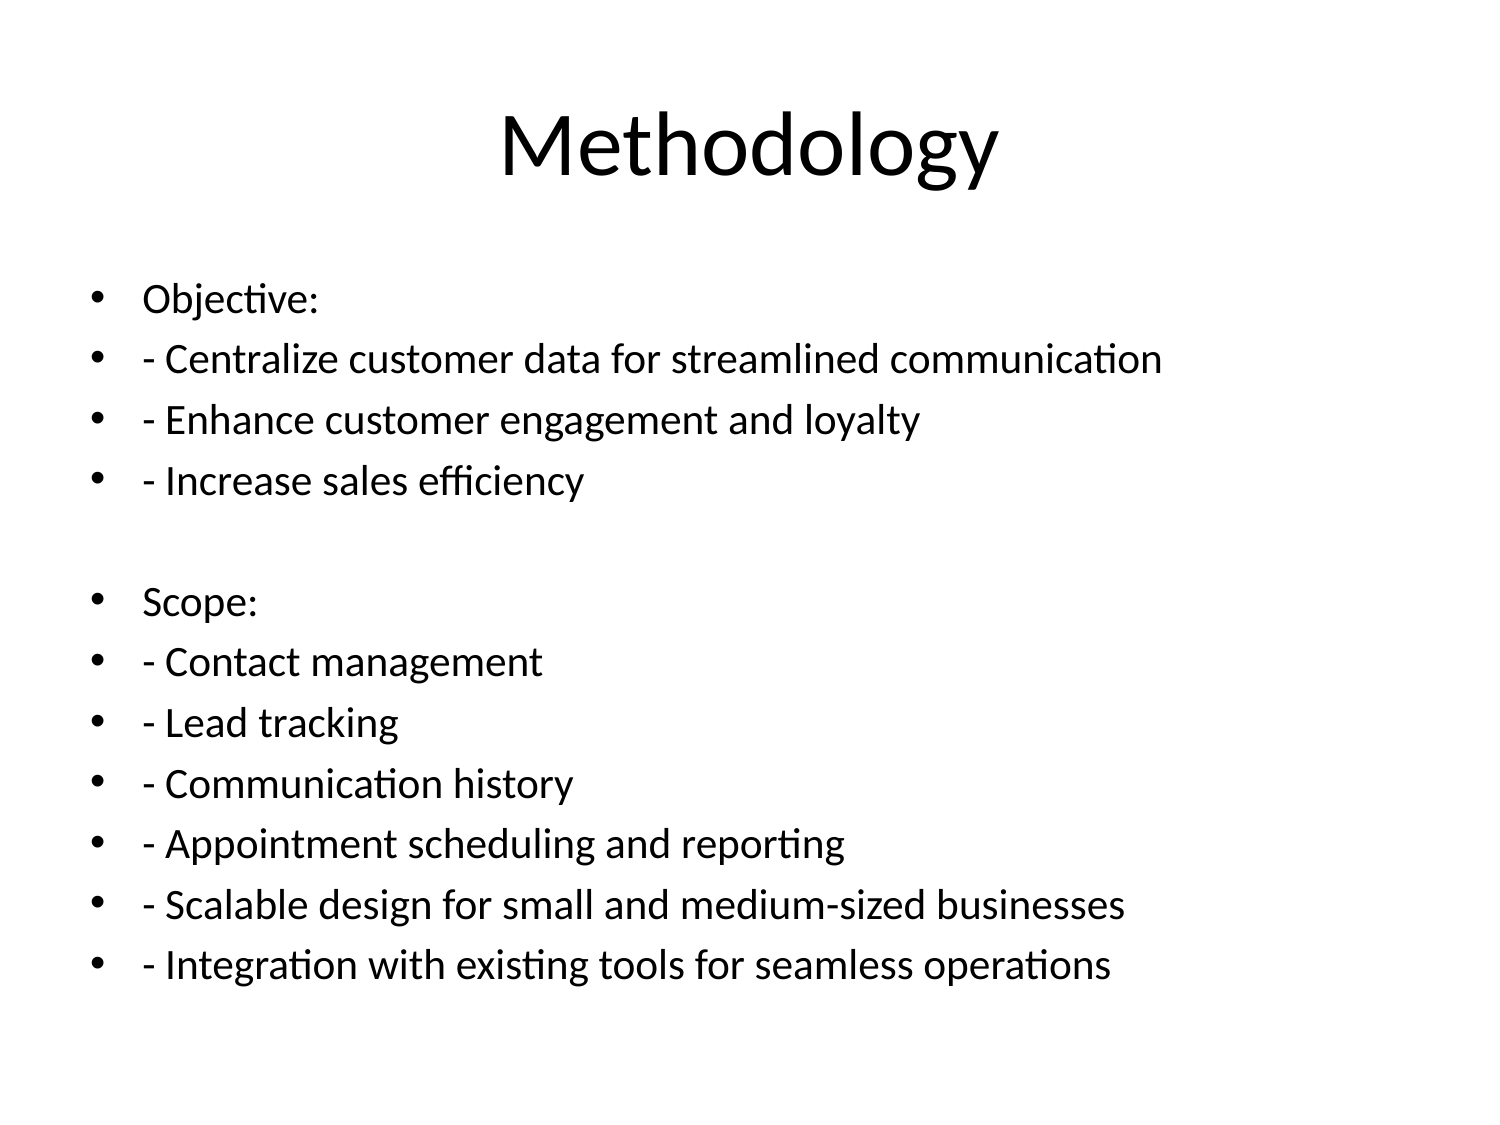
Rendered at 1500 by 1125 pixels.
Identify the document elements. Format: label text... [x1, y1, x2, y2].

list Objective: - Centralize customer data for streamlined communication - Enhance customer engagement and loyalty - Increase sales efficiency Scope: - Contact management - Lead tracking - Communication history - Appointment scheduling and reporting - Scalable design for small and medium-sized businesses - Integration with existing tools for seamless operations [75, 262, 1425, 1005]
title Methodology [75, 45, 1425, 233]
